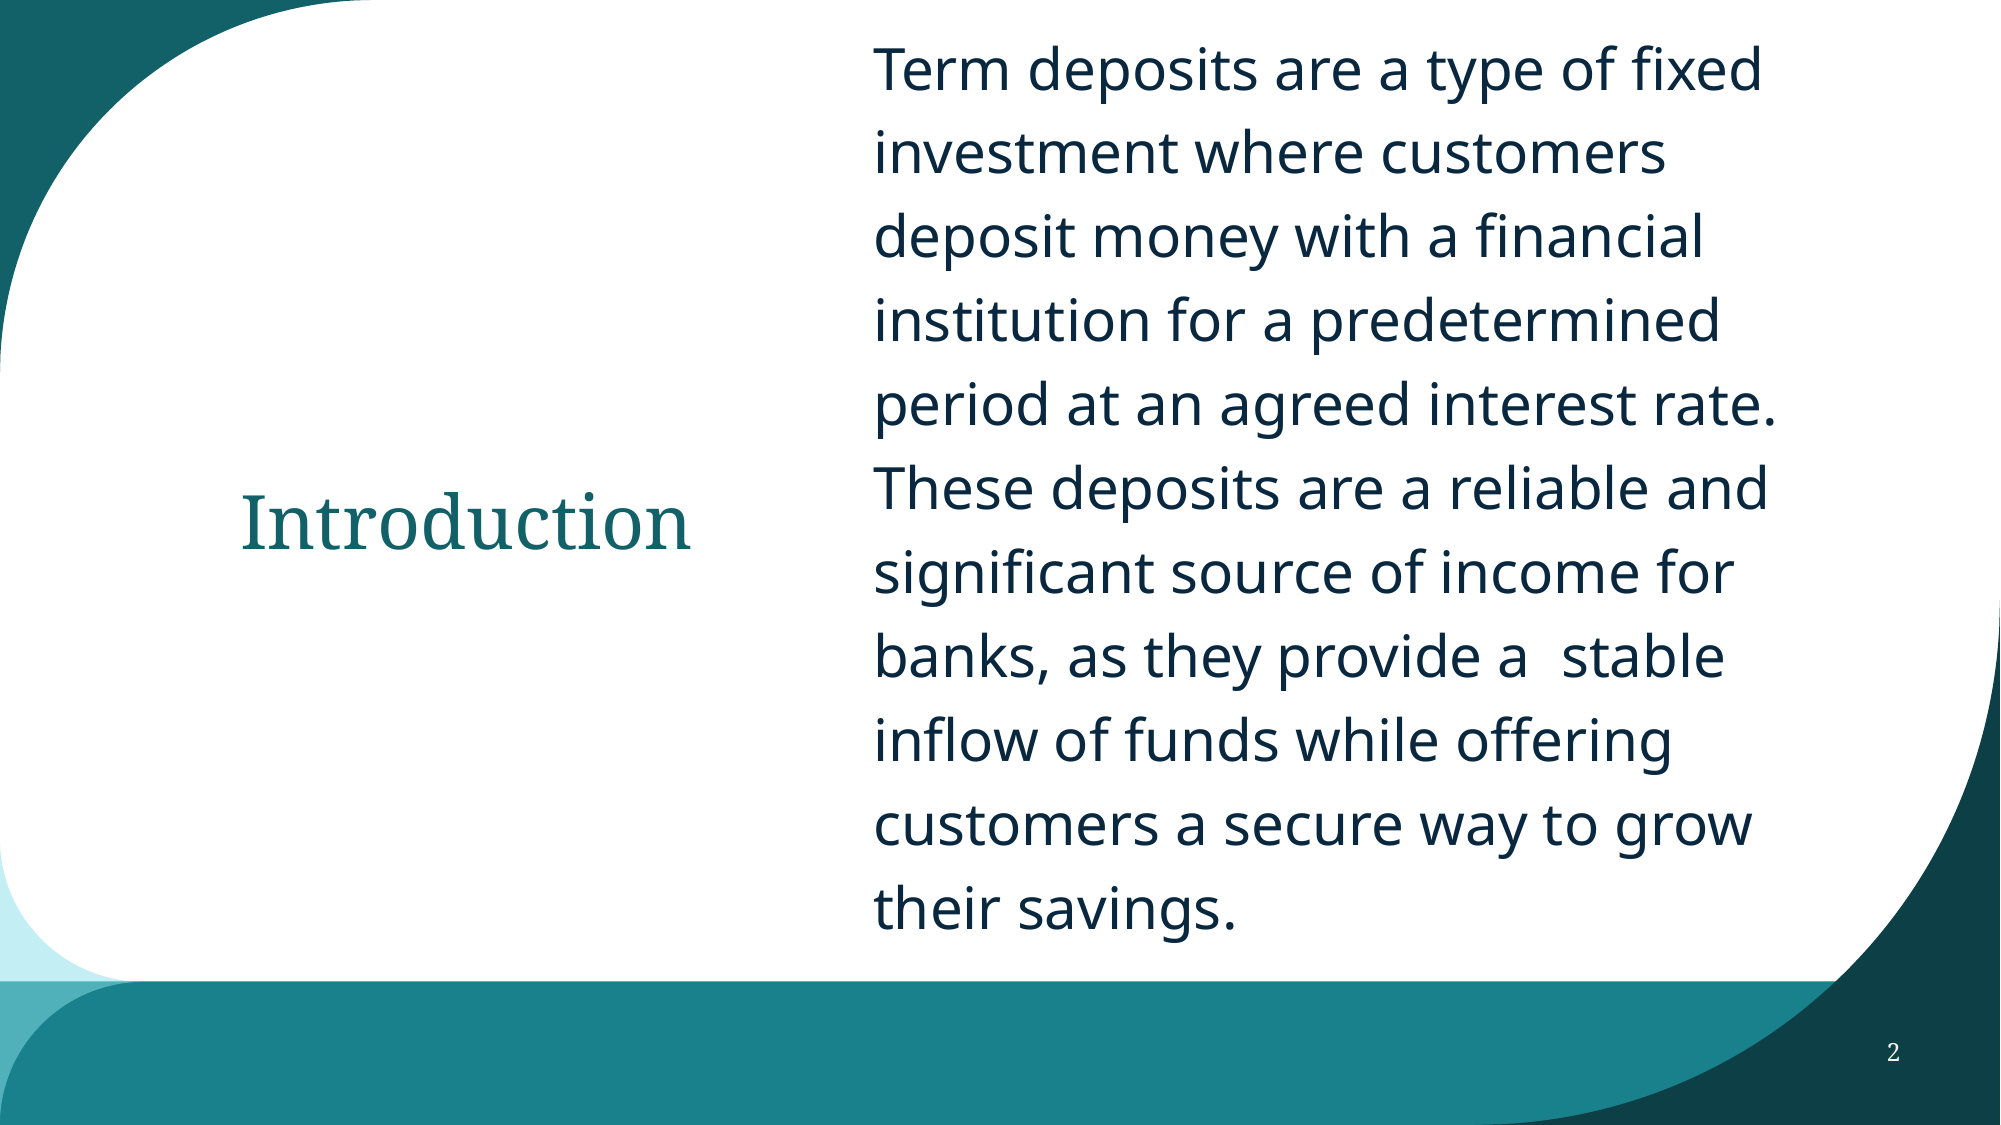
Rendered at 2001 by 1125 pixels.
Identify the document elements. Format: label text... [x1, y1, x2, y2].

title Introduction [225, 242, 834, 808]
slide_number 2 [1787, 981, 2000, 1125]
list Term deposits are a type of fixed investment where customers deposit money with a financial institution for a predetermined period at an agreed interest rate. These deposits are a reliable and significant source of income for banks, as they provide a stable inflow of funds while offering customers a secure way to grow their savings. [858, 71, 1867, 888]
